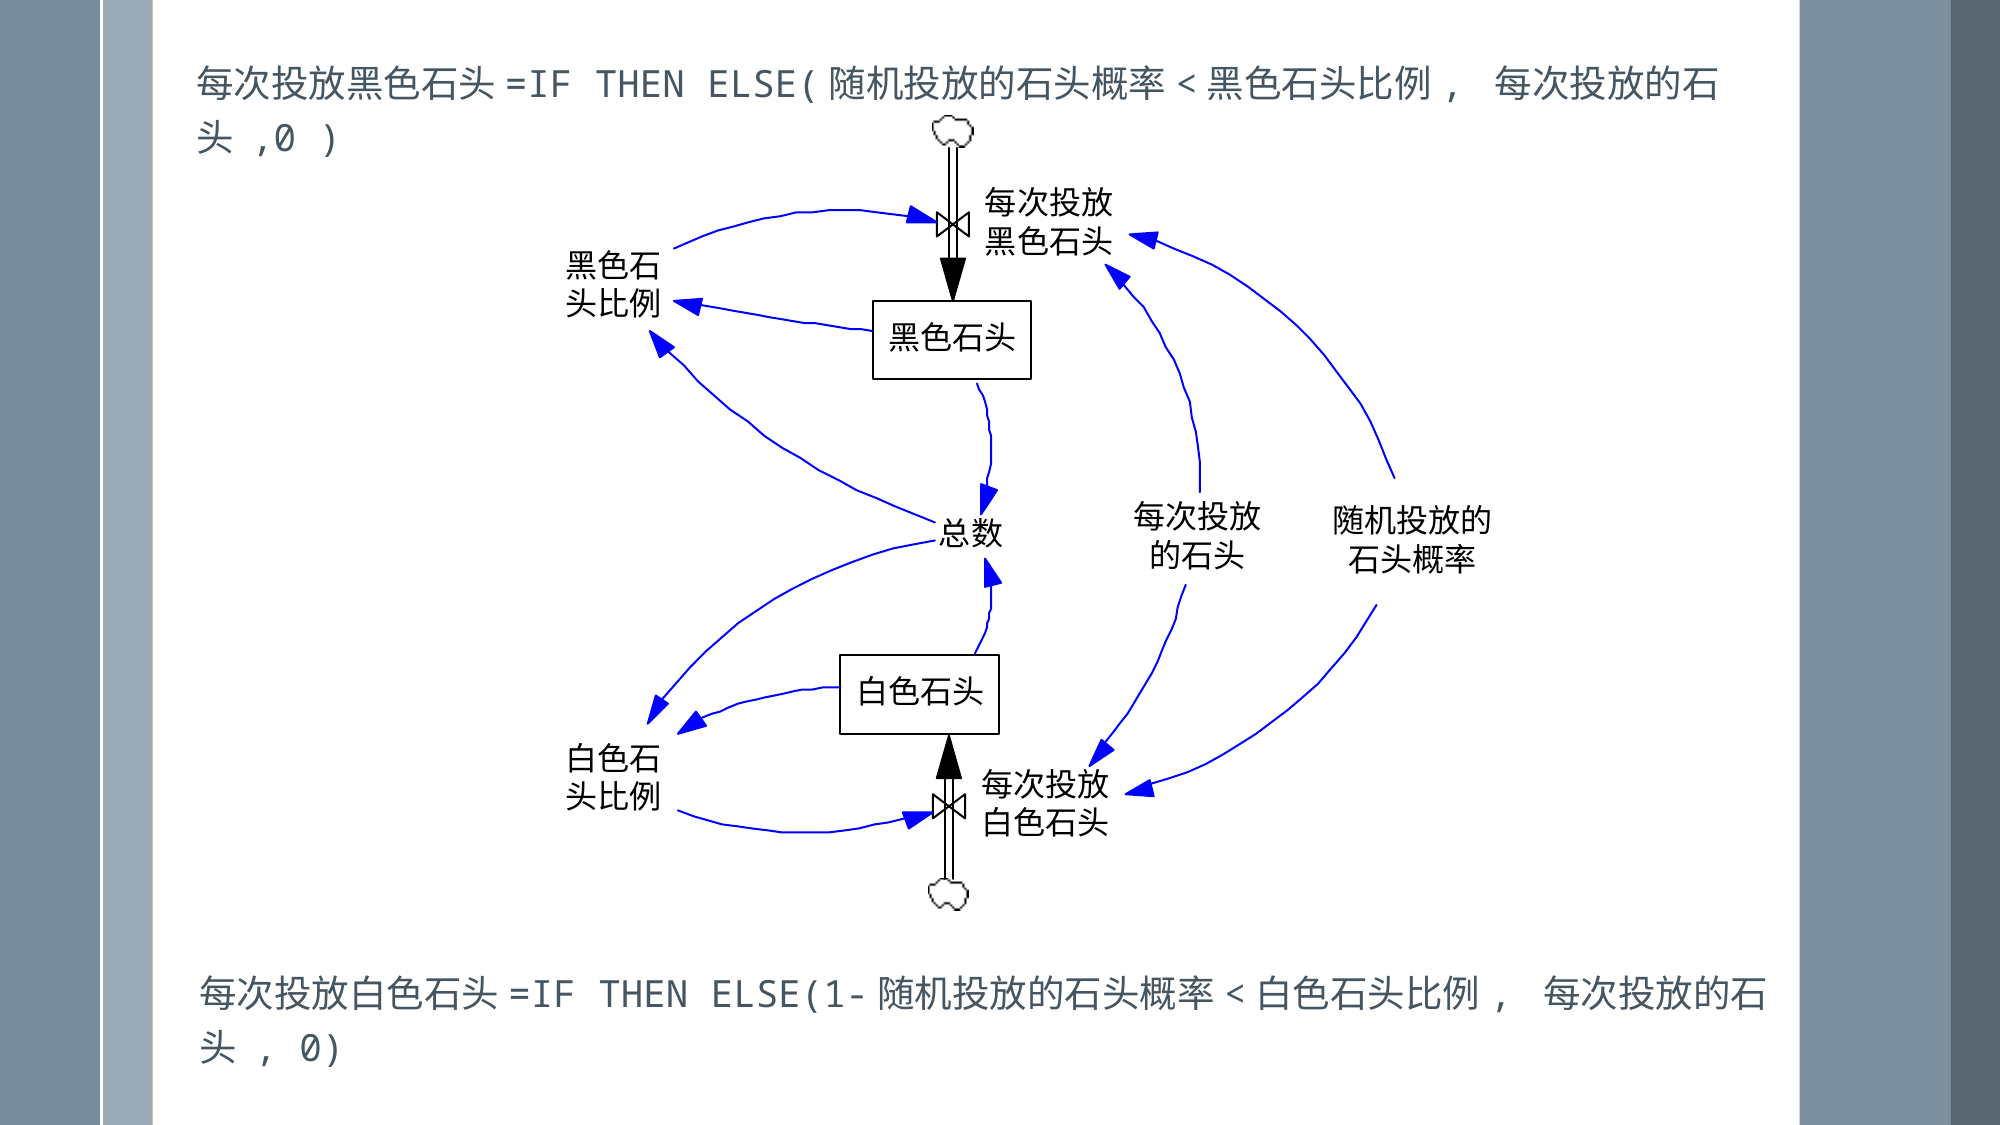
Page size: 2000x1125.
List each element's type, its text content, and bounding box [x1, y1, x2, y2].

text_box 每次投放黑色石头=IF THEN ELSE(随机投放的石头概率<黑色石头比例, 每次投放的石头 ,0 ) [181, 44, 1753, 167]
text_box 每次投放白色石头=IF THEN ELSE(1-随机投放的石头概率<白色石头比例, 每次投放的石头 , 0) [184, 953, 1815, 1077]
picture [420, 75, 1730, 996]
